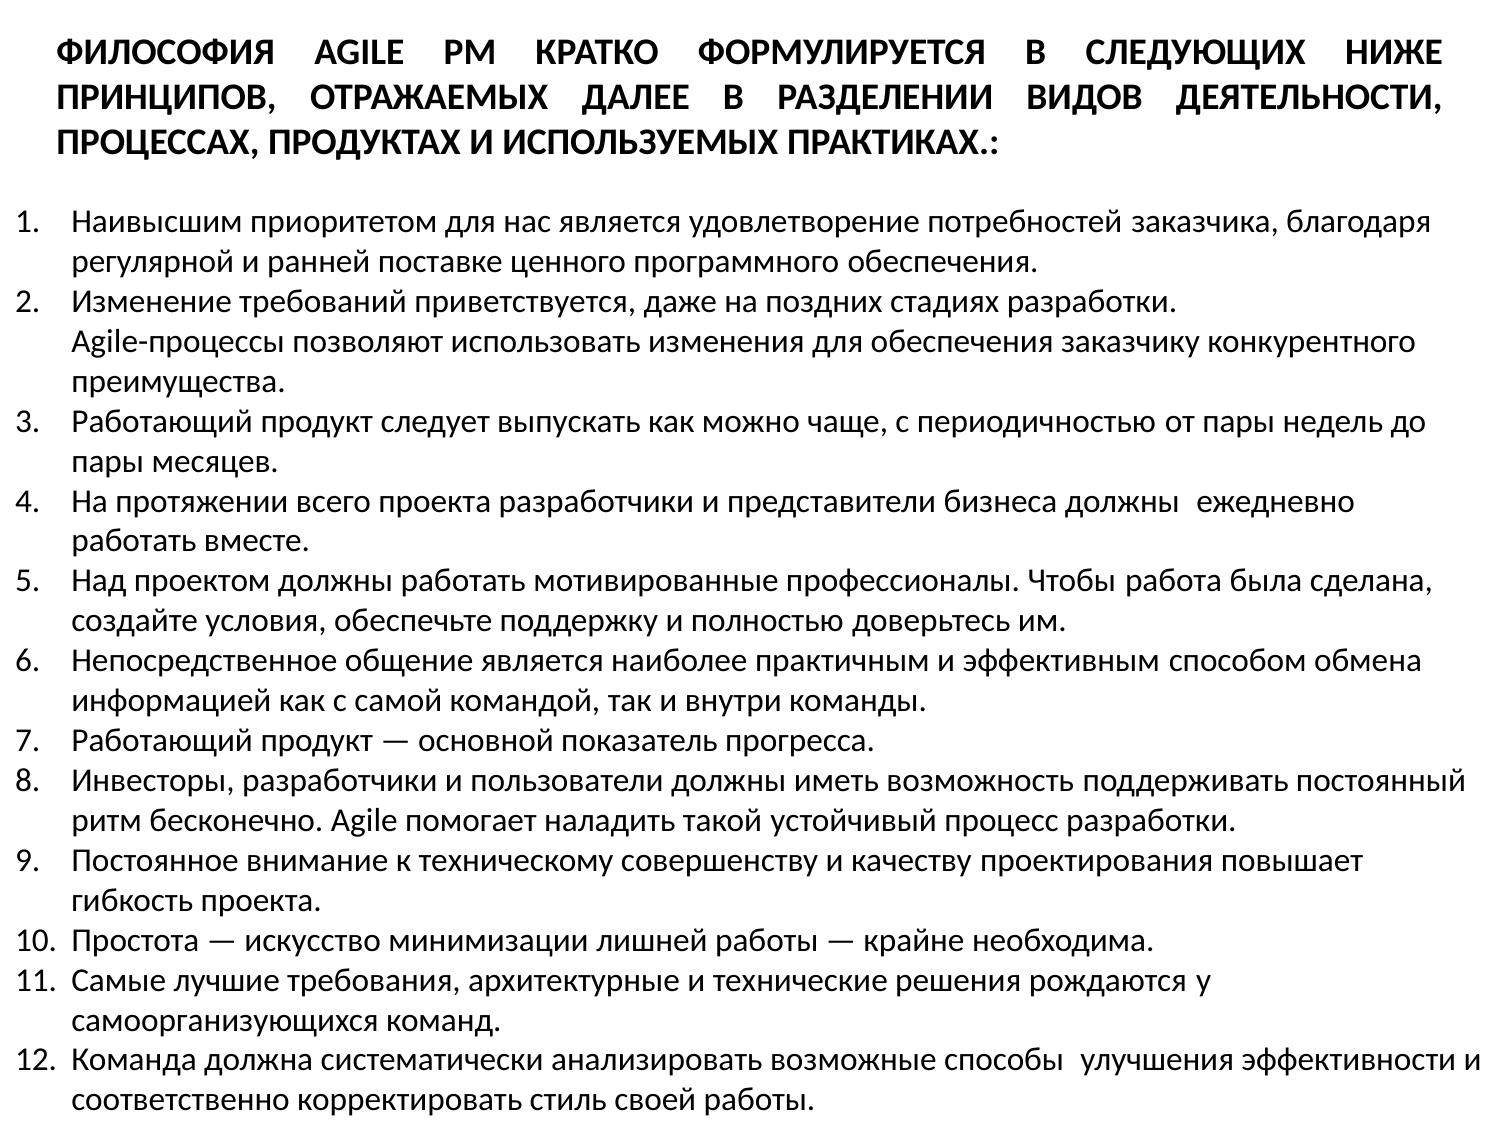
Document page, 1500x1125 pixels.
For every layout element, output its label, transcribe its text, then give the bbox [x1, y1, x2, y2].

list Наивысшим приоритетом для нас является удовлетворение потребностей заказчика, благодаря регулярной и ранней поставке ценного программного обеспечения. Изменение требований приветствуется, даже на поздних стадиях разработки. Agile-процессы позволяют использовать изменения для обеспечения заказчику конкурентного преимущества. Работающий продукт следует выпускать как можно чаще, с периодичностью от пары недель до пары месяцев. На протяжении всего проекта разработчики и представители бизнеса должны ежедневно работать вместе. Над проектом должны работать мотивированные профессионалы. Чтобы работа была сделана, создайте условия, обеспечьте поддержку и полностью доверьтесь им. Непосредственное общение является наиболее практичным и эффективным способом обмена информацией как с самой командой, так и внутри команды. Работающий продукт — основной показатель прогресса. Инвесторы, разработчики и пользователи должны иметь возможность поддерживать постоянный ритм бесконечно. Agile помогает наладить такой устойчивый процесс разработки. Постоянное внимание к техническому совершенству и качеству проектирования повышает гибкость проекта. Простота — искусство минимизации лишней работы — крайне необходима. Самые лучшие требования, архитектурные и технические решения рождаются у самоорганизующихся команд. Команда должна систематически анализировать возможные способы улучшения эффективности и соответственно корректировать стиль своей работы. [0, 262, 1500, 1125]
title Философия Agile PM кратко формулируется в следующих ниже принципов, отражаемых далее в разделении видов деятельности, процессах, продуктах и используемых практиках.: [41, 19, 1459, 185]
